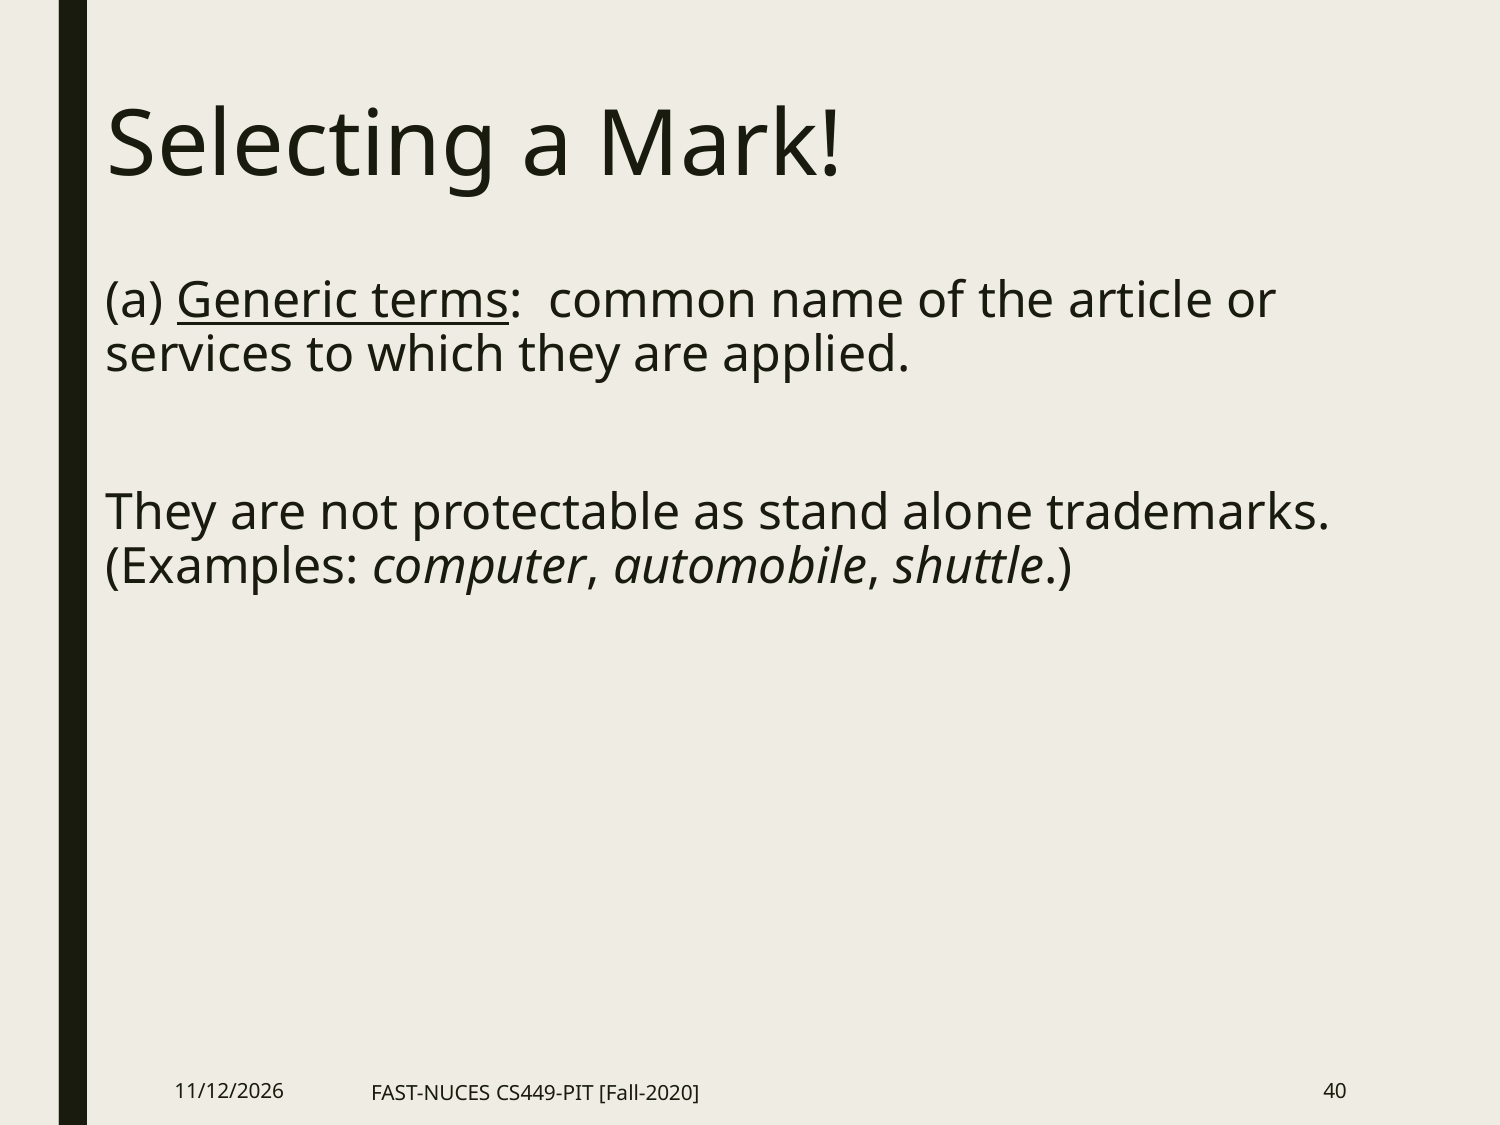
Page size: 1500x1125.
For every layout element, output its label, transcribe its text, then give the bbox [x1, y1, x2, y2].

footer FAST-NUCES CS449-PIT [Fall-2020] [355, 1058, 1129, 1125]
title Selecting a Mark! [91, 90, 1442, 204]
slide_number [159, 1058, 320, 1125]
list (a) Generic terms: common name of the article or services to which they are applied. They are not protectable as stand alone trademarks. (Examples: computer, automobile, shuttle.) [90, 267, 1438, 894]
slide_number 40 [1165, 1058, 1362, 1125]
